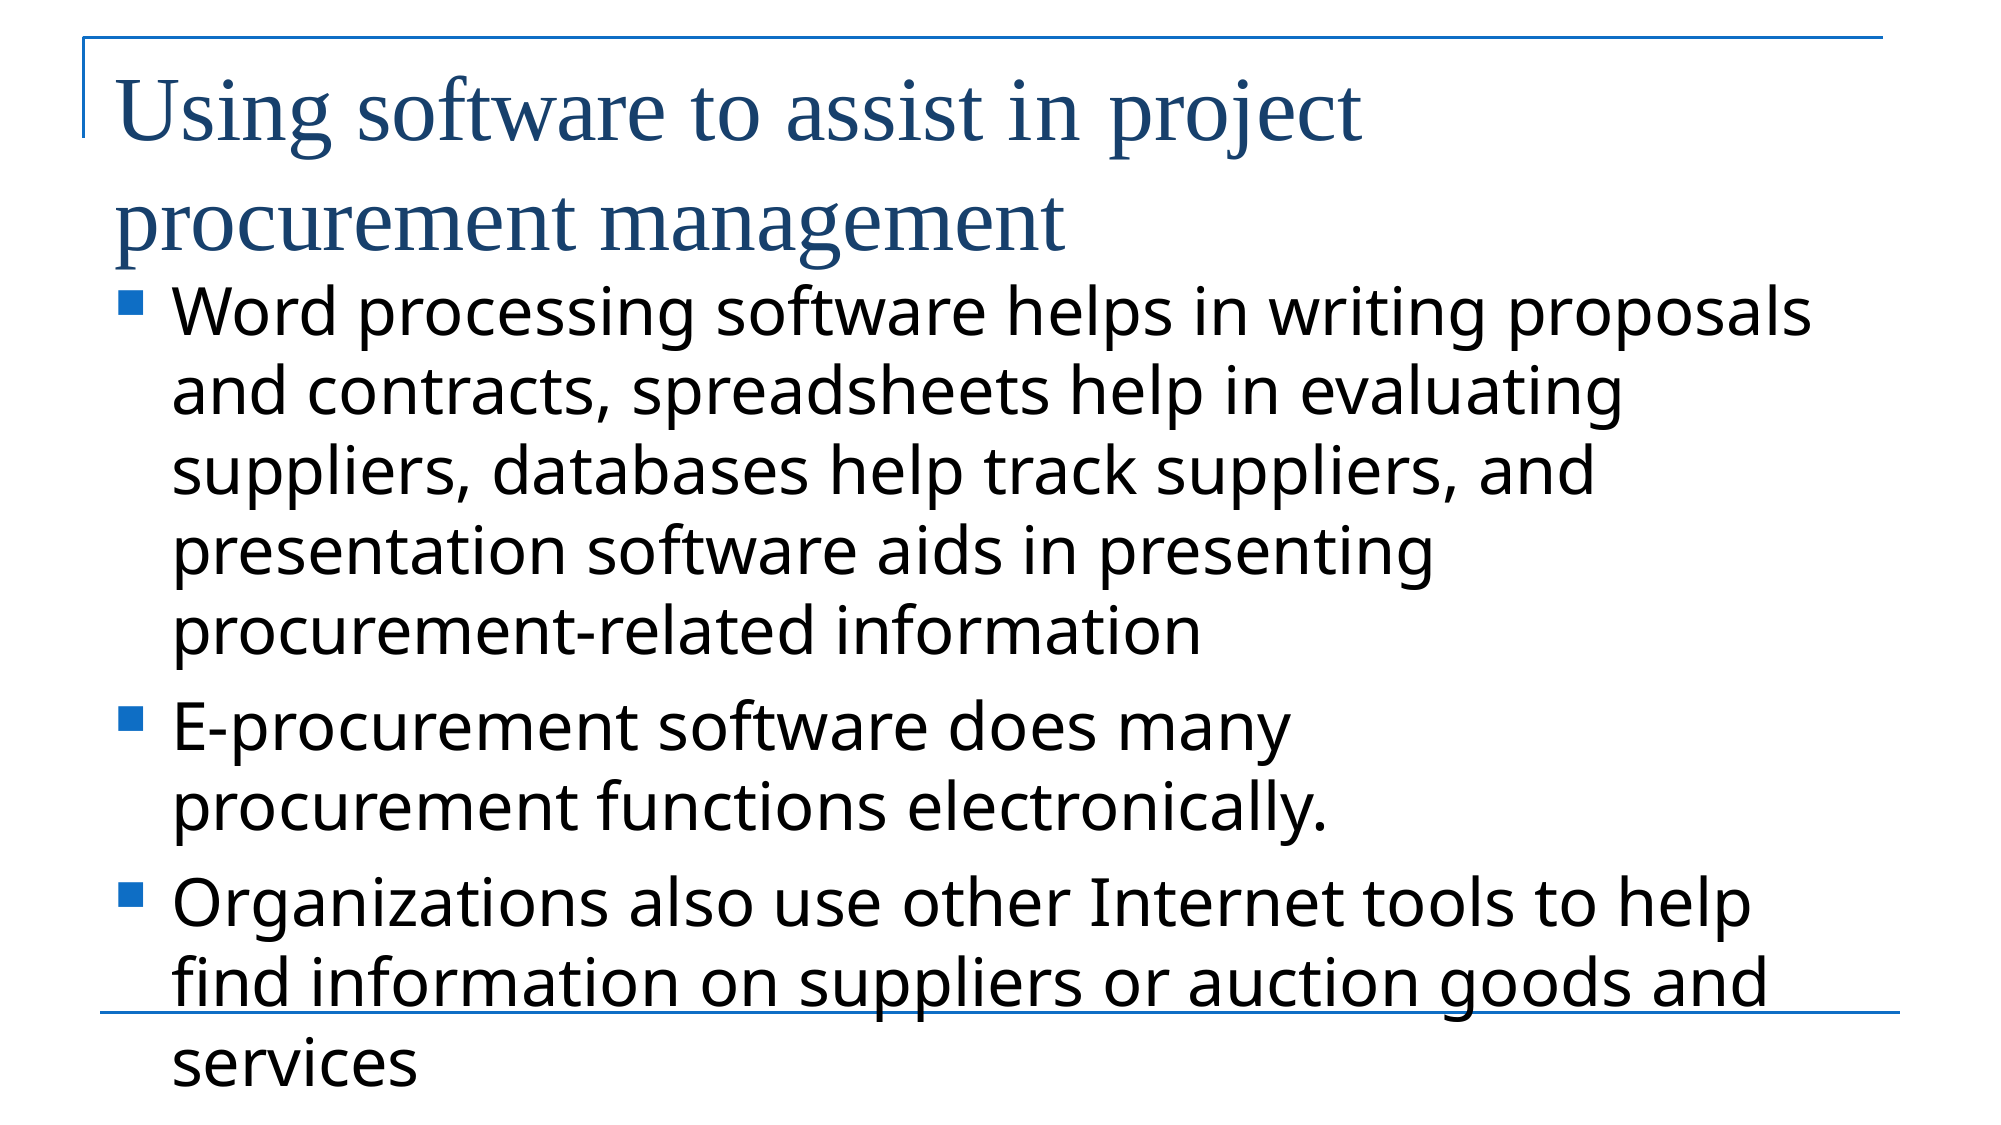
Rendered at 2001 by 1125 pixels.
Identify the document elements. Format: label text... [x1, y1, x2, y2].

text_box Word processing software helps in writing proposals and contracts, spreadsheets help in evaluating suppliers, databases help track suppliers, and presentation software aids in presenting procurement-related information E-procurement software does many procurement functions electronically. Organizations also use other Internet tools to help find information on suppliers or auction goods and services [112, 266, 1852, 1100]
title Using software to assist in project procurement management [112, 46, 1836, 266]
